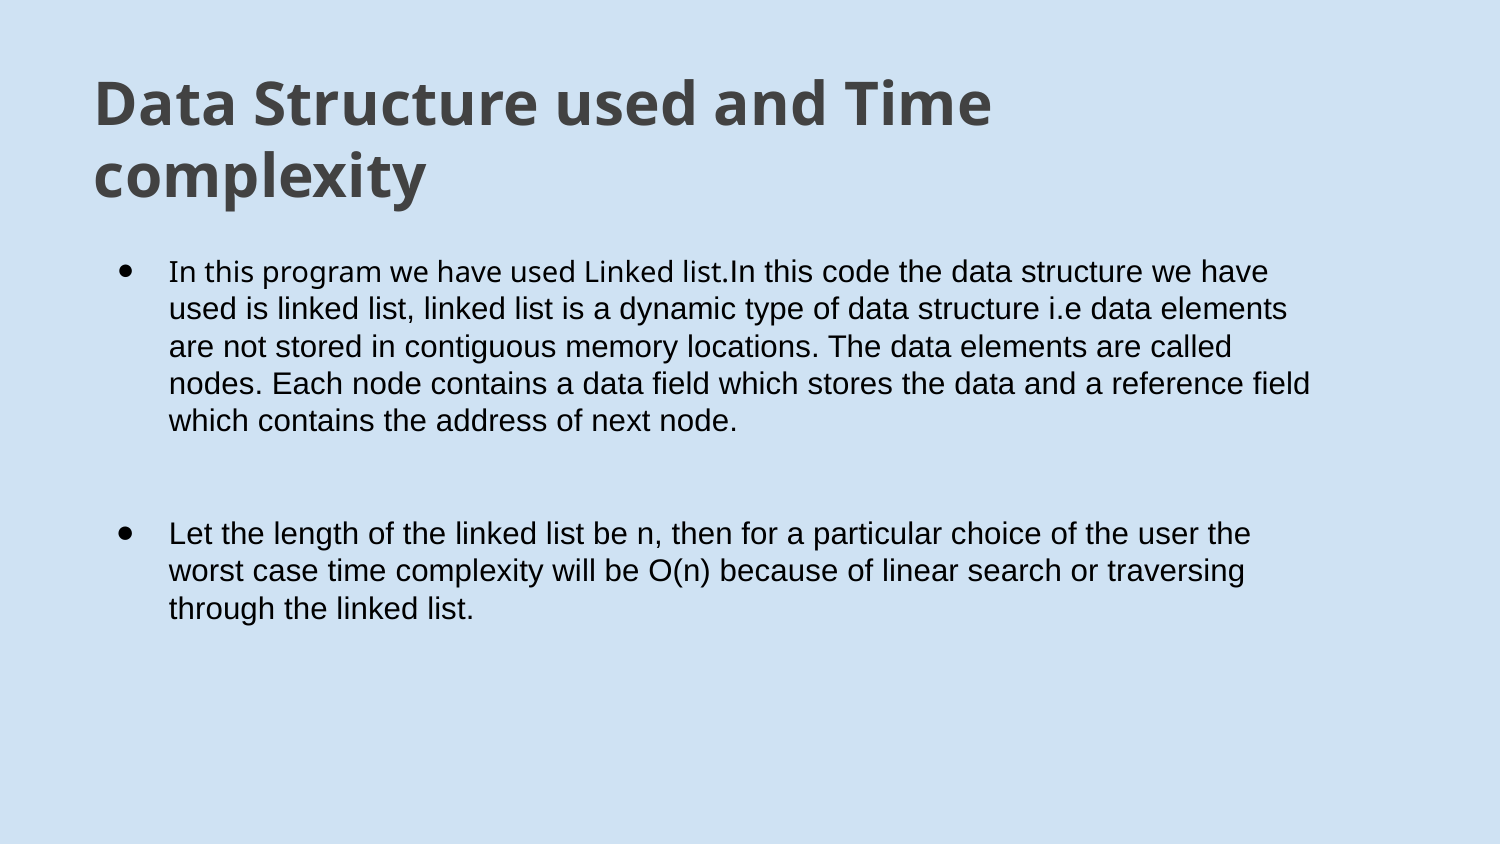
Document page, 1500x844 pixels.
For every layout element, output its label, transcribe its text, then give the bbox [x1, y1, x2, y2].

title Data Structure used and Time complexity [78, 83, 1347, 192]
text_box In this program we have used Linked list.In this code the data structure we have used is linked list, linked list is a dynamic type of data structure i.e data elements are not stored in contiguous memory locations. The data elements are called nodes. Each node contains a data field which stores the data and a reference field which contains the address of next node. Let the length of the linked list be n, then for a particular choice of the user the worst case time complexity will be O(n) because of linear search or traversing through the linked list. [78, 235, 1347, 641]
